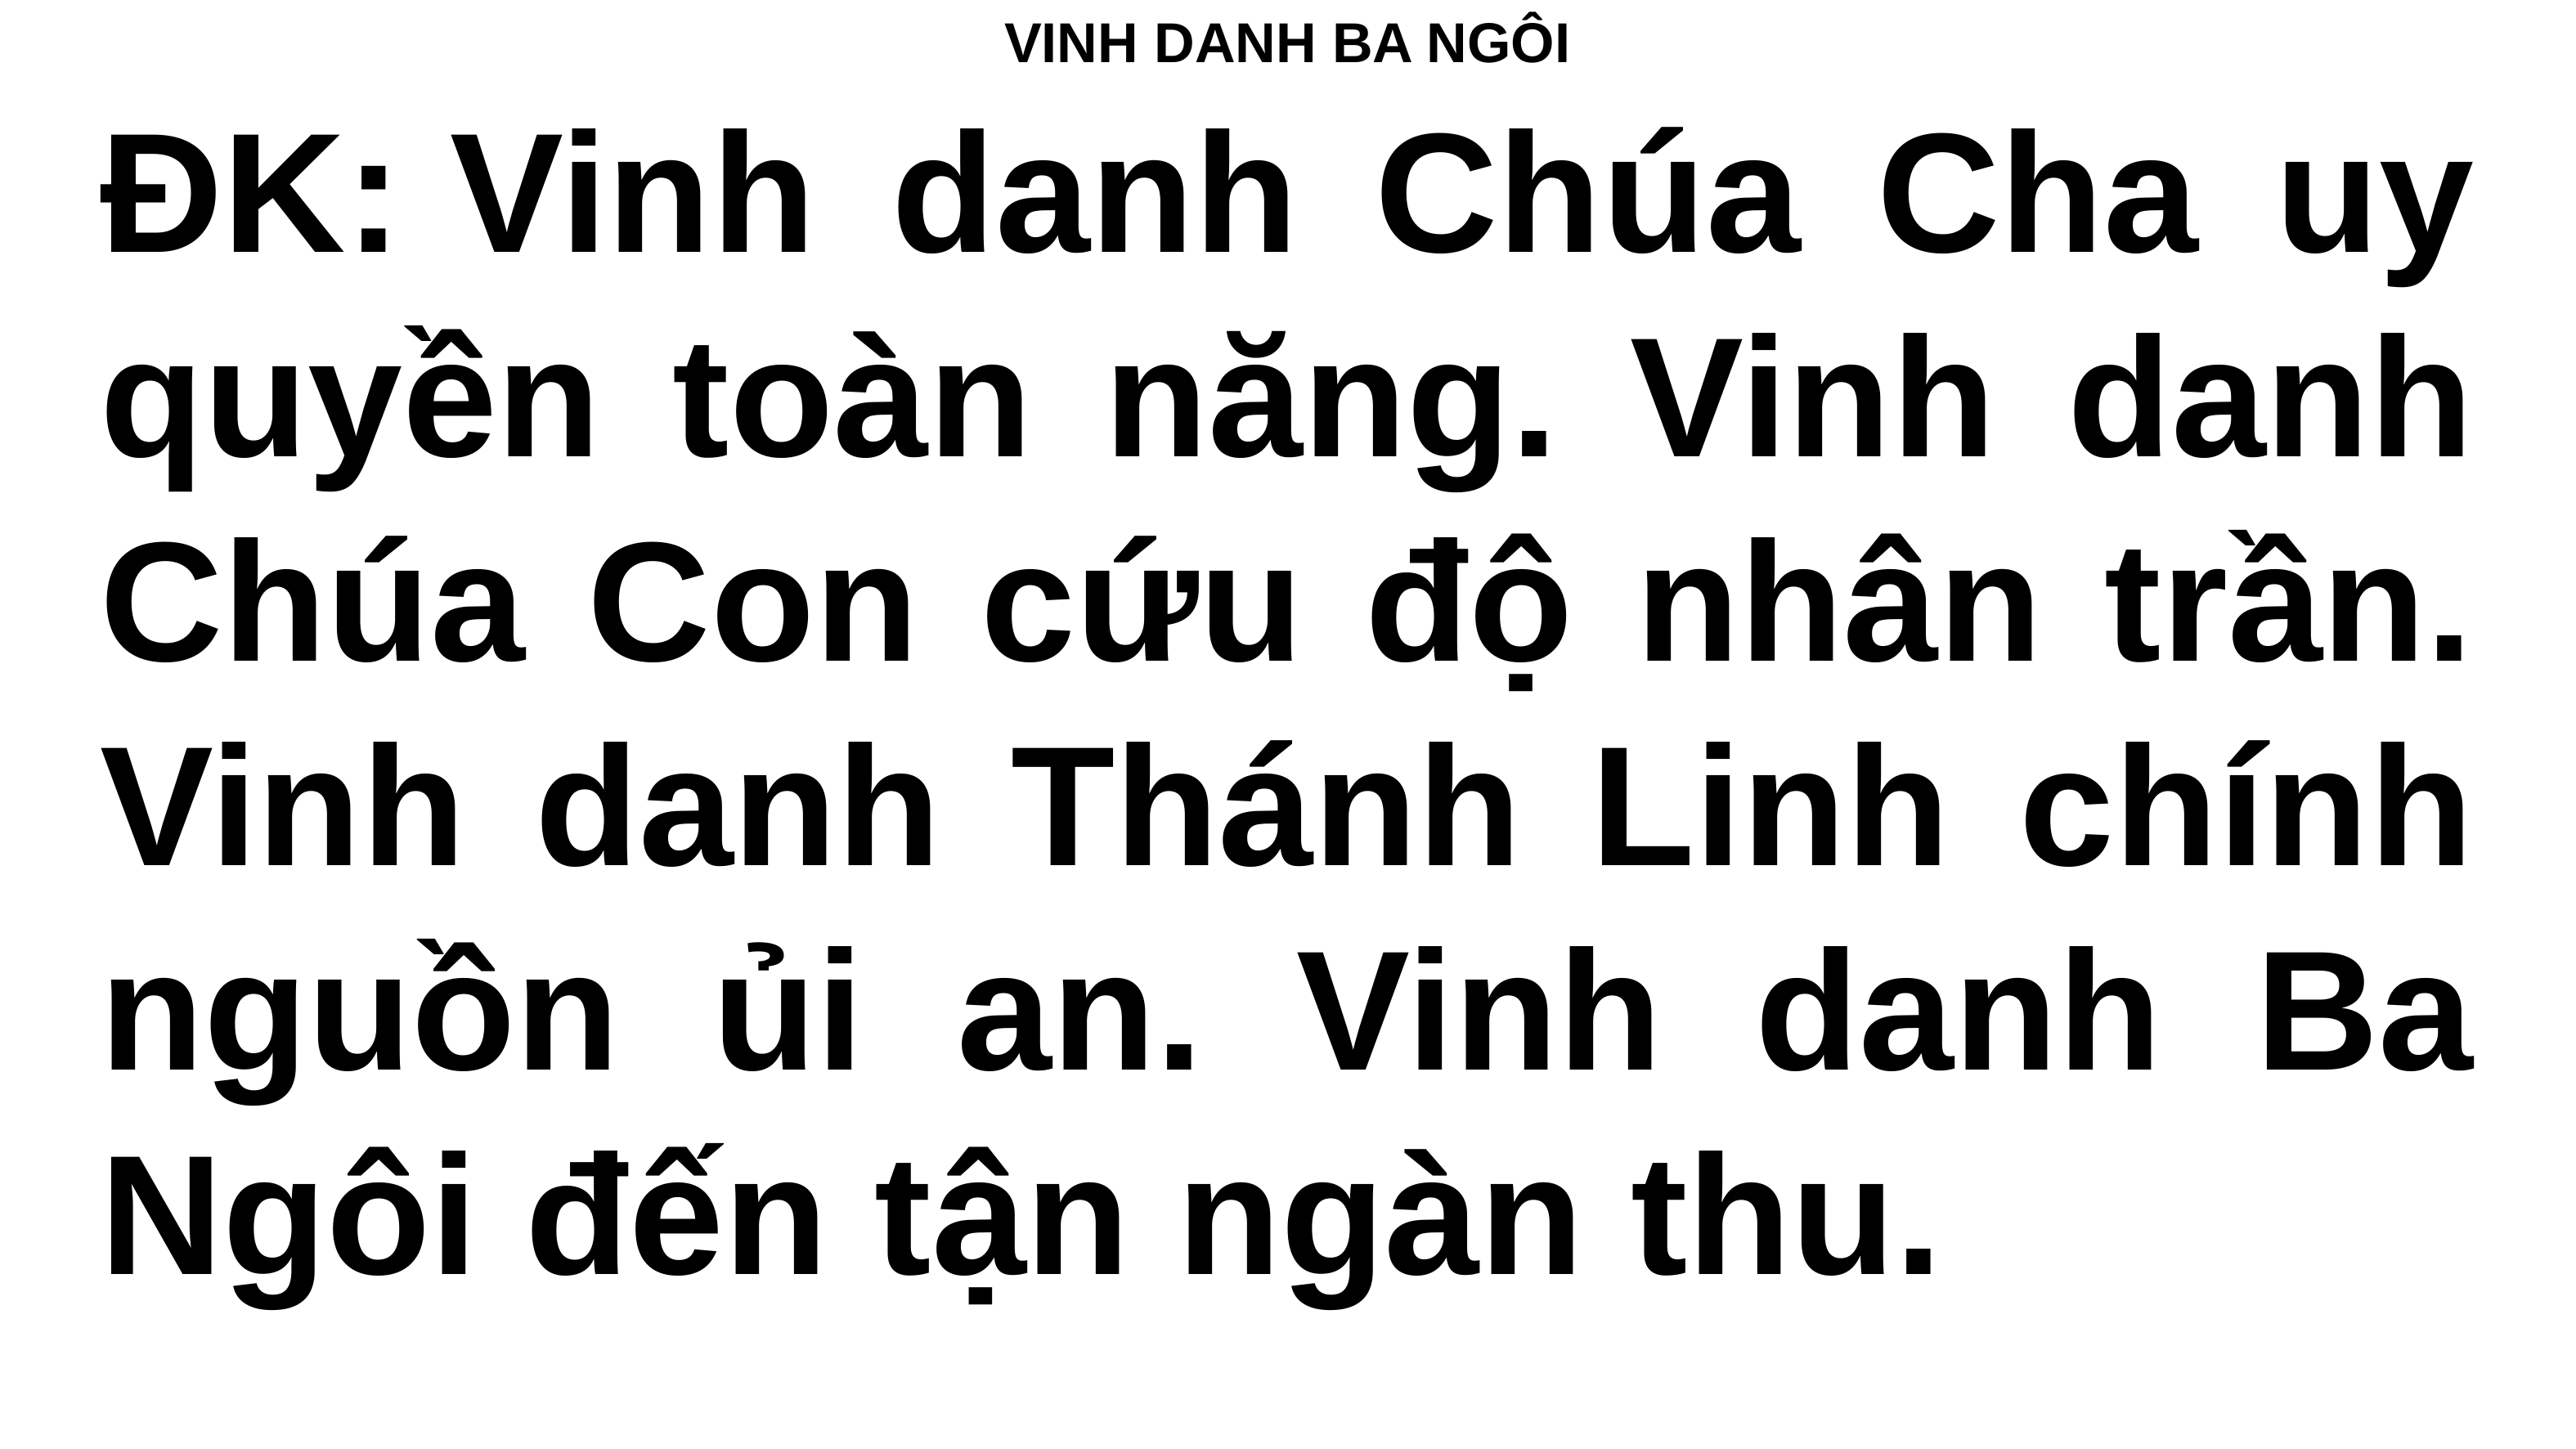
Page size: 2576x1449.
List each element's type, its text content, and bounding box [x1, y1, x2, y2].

text_box VINH DANH BA NGÔI [992, 0, 1583, 80]
list ÐK: Vinh danh Chúa Cha uy quyền toàn năng. Vinh danh Chúa Con cứu độ nhân trần. Vinh danh Thánh Linh chính nguồn ủi an. Vinh danh Ba Ngôi đến tận ngàn thu. [80, 72, 2496, 1420]
